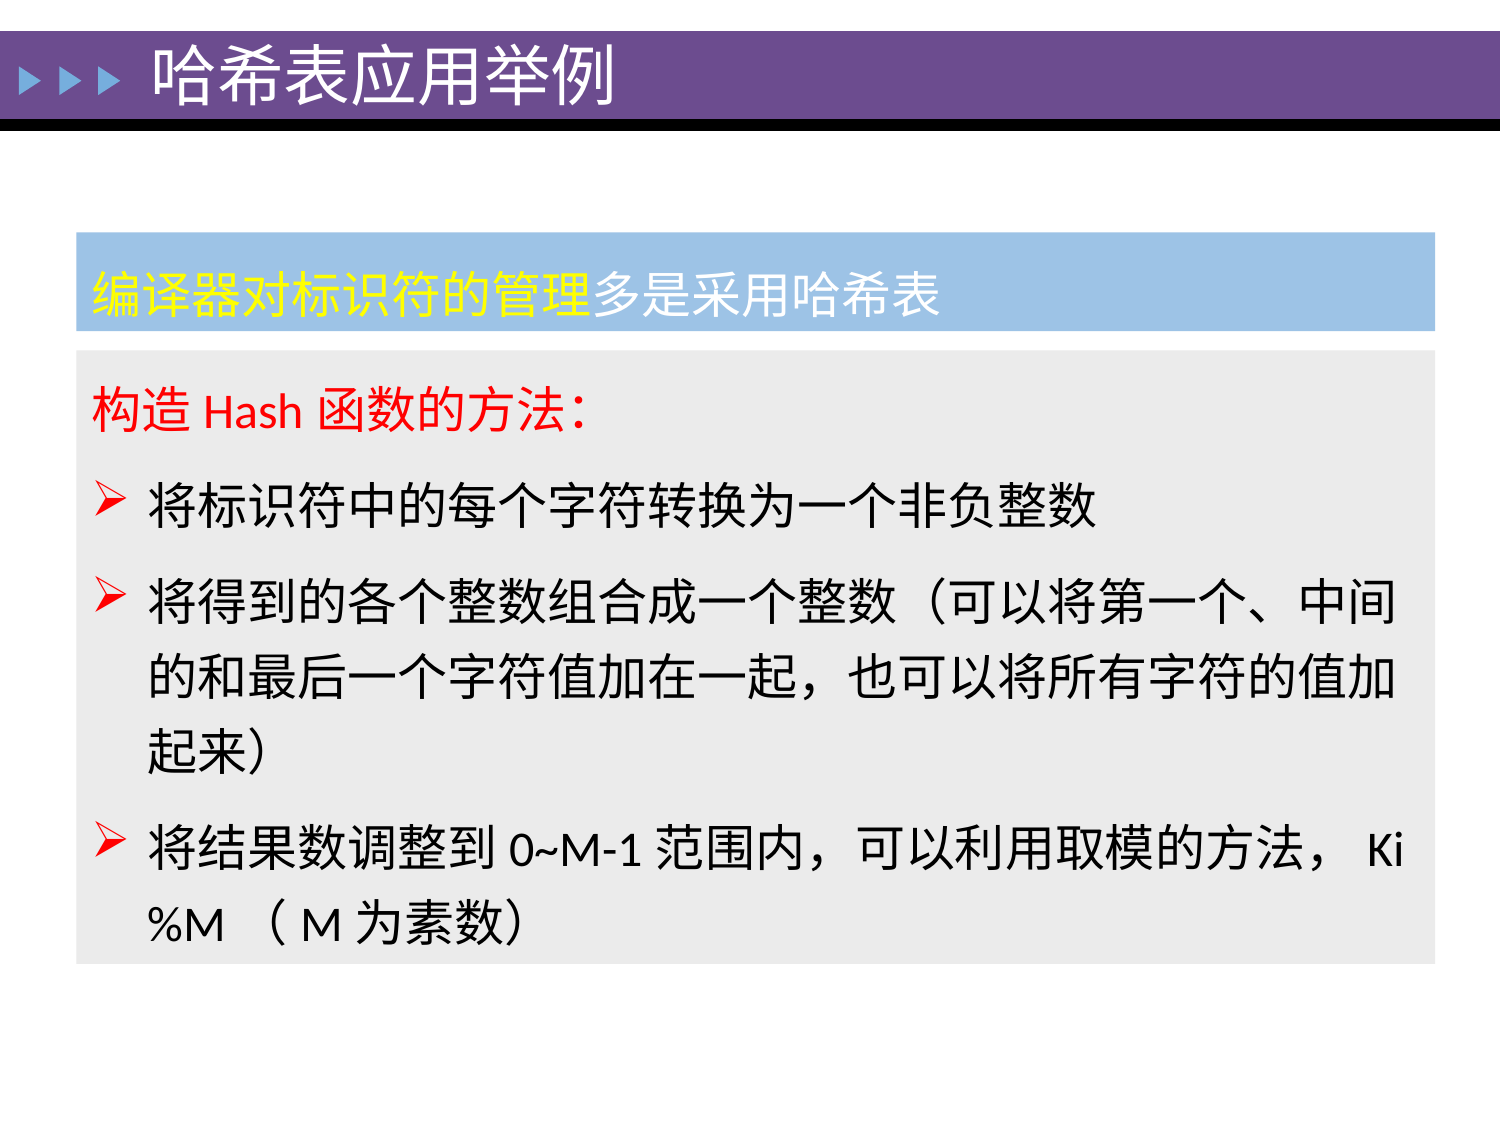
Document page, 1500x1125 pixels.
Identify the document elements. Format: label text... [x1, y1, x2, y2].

text_box 构造Hash函数的方法： 将标识符中的每个字符转换为一个非负整数 将得到的各个整数组合成一个整数（可以将第一个、中间的和最后一个字符值加在一起，也可以将所有字符的值加起来） 将结果数调整到0~M-1范围内，可以利用取模的方法，Ki%M（M为素数） [76, 350, 1436, 964]
text_box 编译器对标识符的管理多是采用哈希表 [76, 232, 1436, 332]
text_box 哈希表应用举例 [135, 31, 915, 117]
